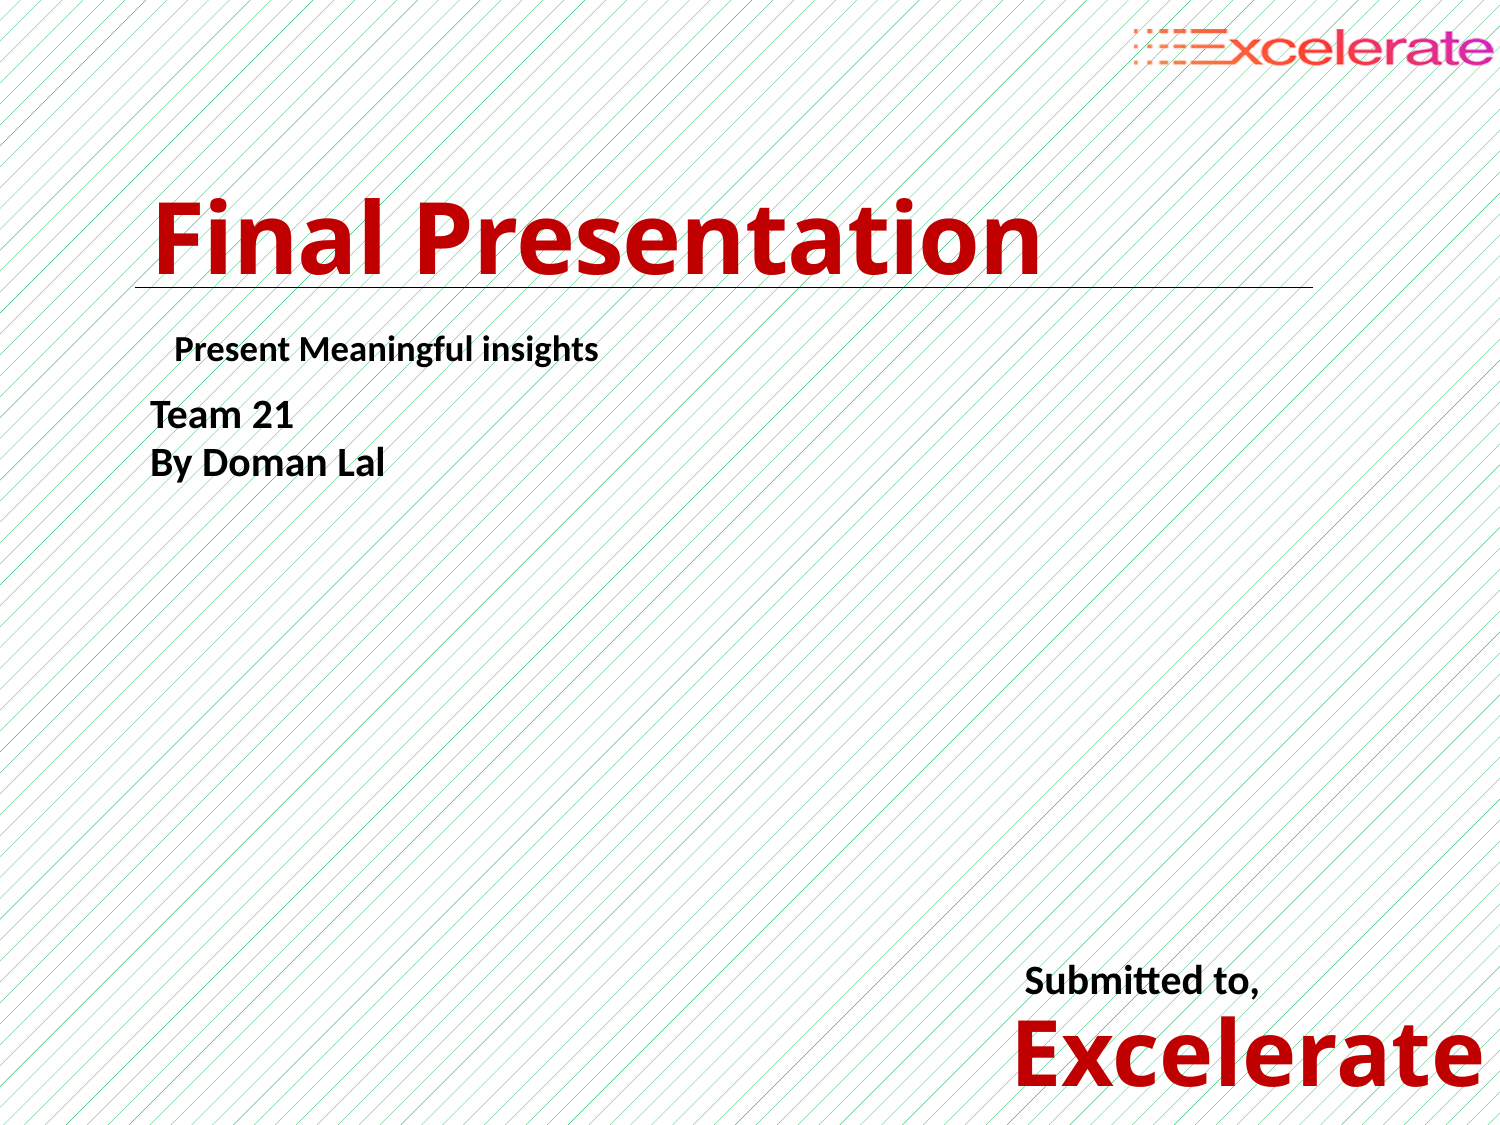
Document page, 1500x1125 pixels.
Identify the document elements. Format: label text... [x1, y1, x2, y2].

picture [1105, 0, 1500, 124]
text_box Submitted to, [1009, 951, 1271, 1022]
title Excelerate [924, 971, 1500, 1125]
text_box Final Presentation [135, 295, 1075, 303]
text_box Team 21 [135, 385, 397, 432]
text_box By Doman Lal [135, 432, 397, 504]
list Present Meaningful insights [76, 317, 617, 389]
text_box Final Presentation [135, 135, 1075, 287]
